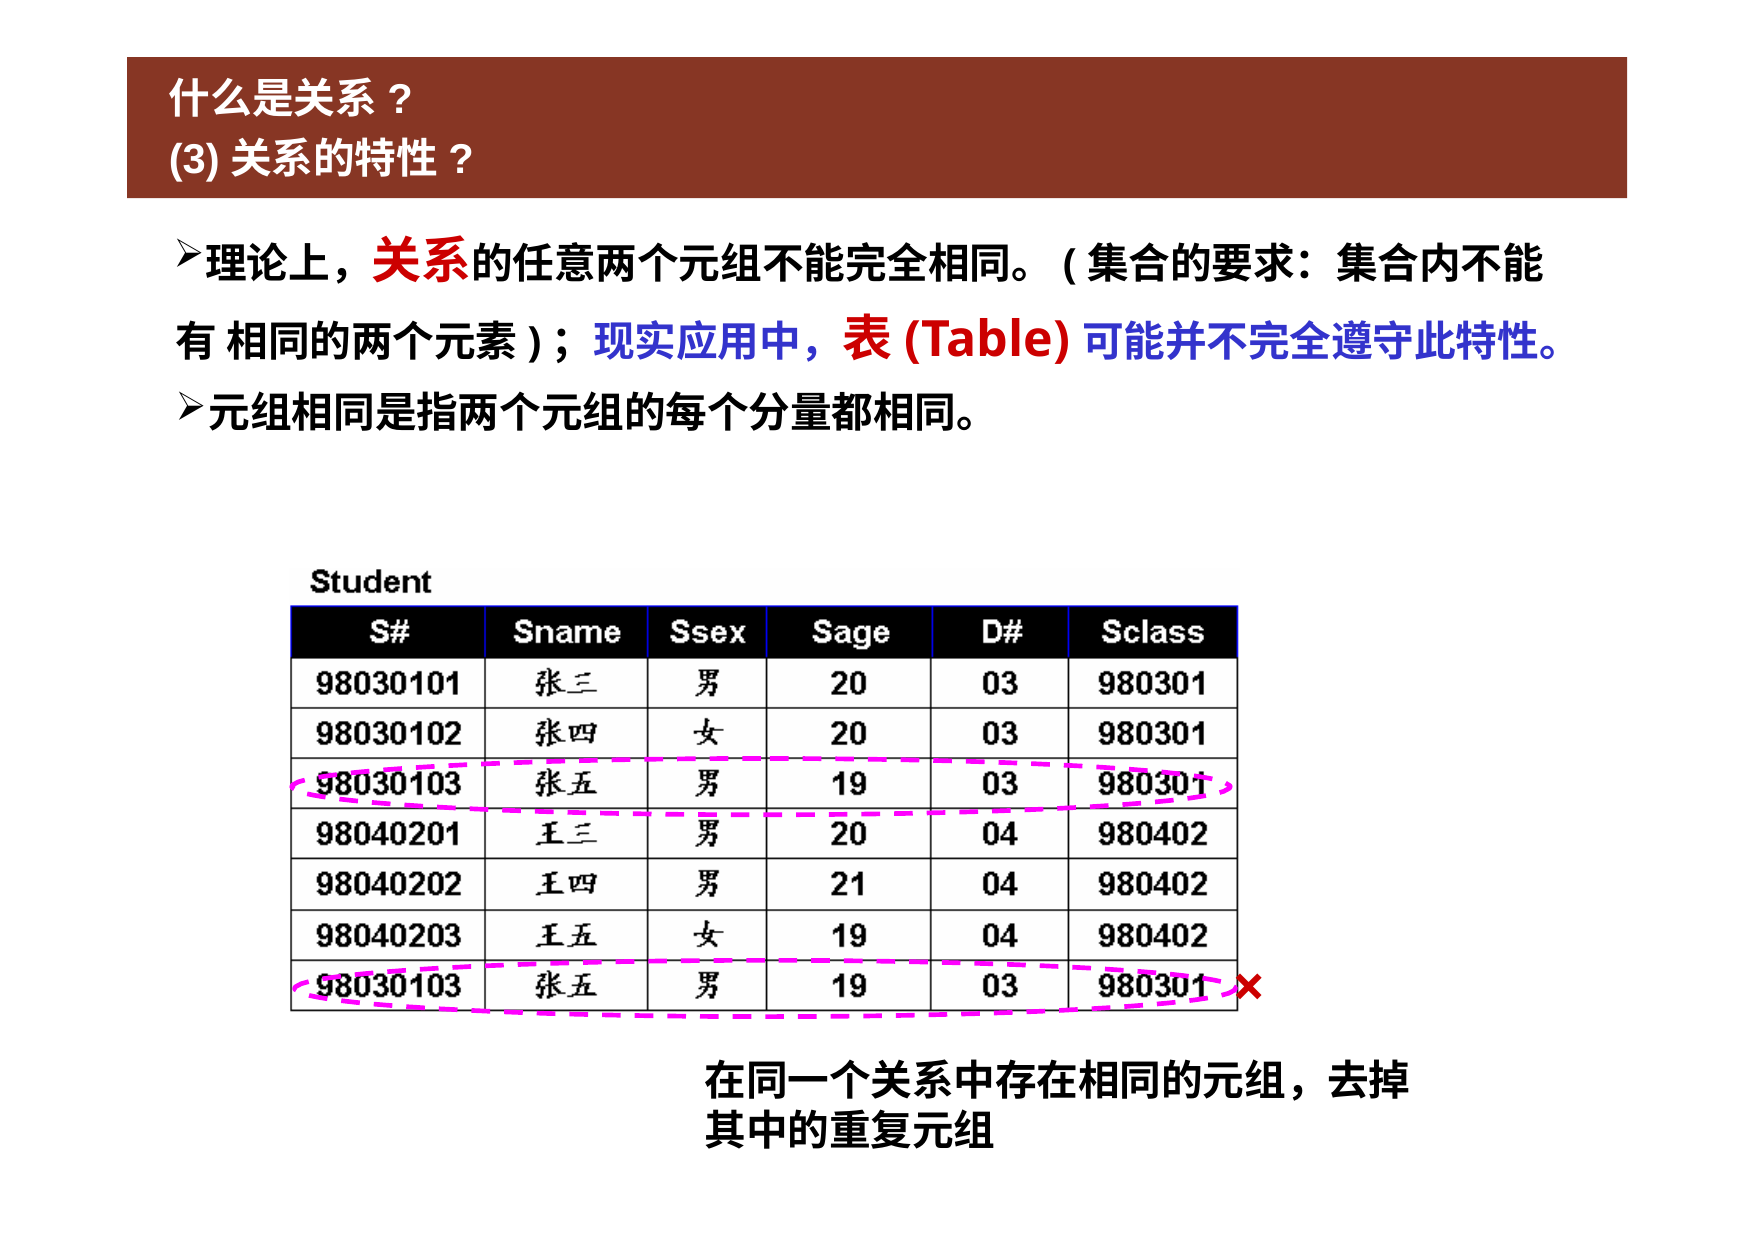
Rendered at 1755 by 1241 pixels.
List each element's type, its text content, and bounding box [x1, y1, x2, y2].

text_box 什么是关系? (3)关系的特性? [168, 59, 456, 182]
text_box [289, 568, 1240, 1013]
text_box [291, 758, 1231, 815]
text_box × 在同一个关系中存在相同的元组，去掉 其中的重复元组 [702, 947, 1416, 1155]
text_box 理论上，关系的任意两个元组不能完全相同。(集合的要求：集合内不能有 相同的两个元素)；现实应用中，表(Table)可能并不完全遵守此特性。 元组相同是指两个元组的每个分量都相同。 [173, 208, 1582, 436]
text_box [294, 960, 702, 1017]
